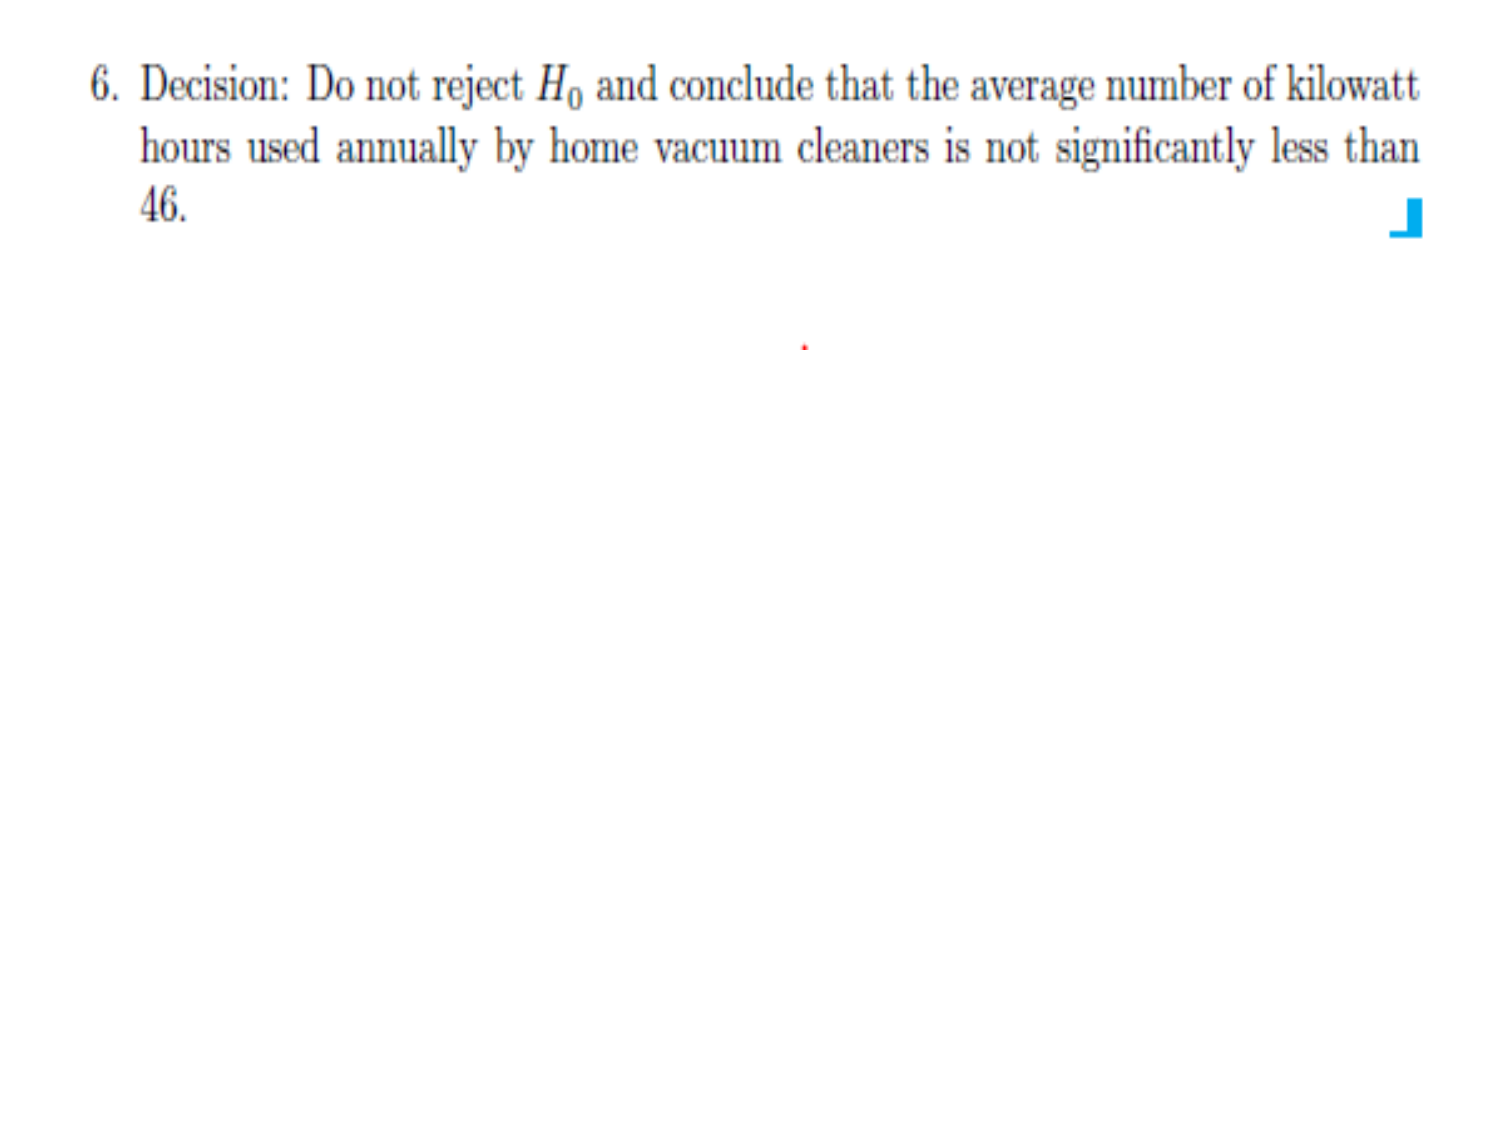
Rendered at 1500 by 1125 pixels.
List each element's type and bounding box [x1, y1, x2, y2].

list [87, 49, 1438, 351]
